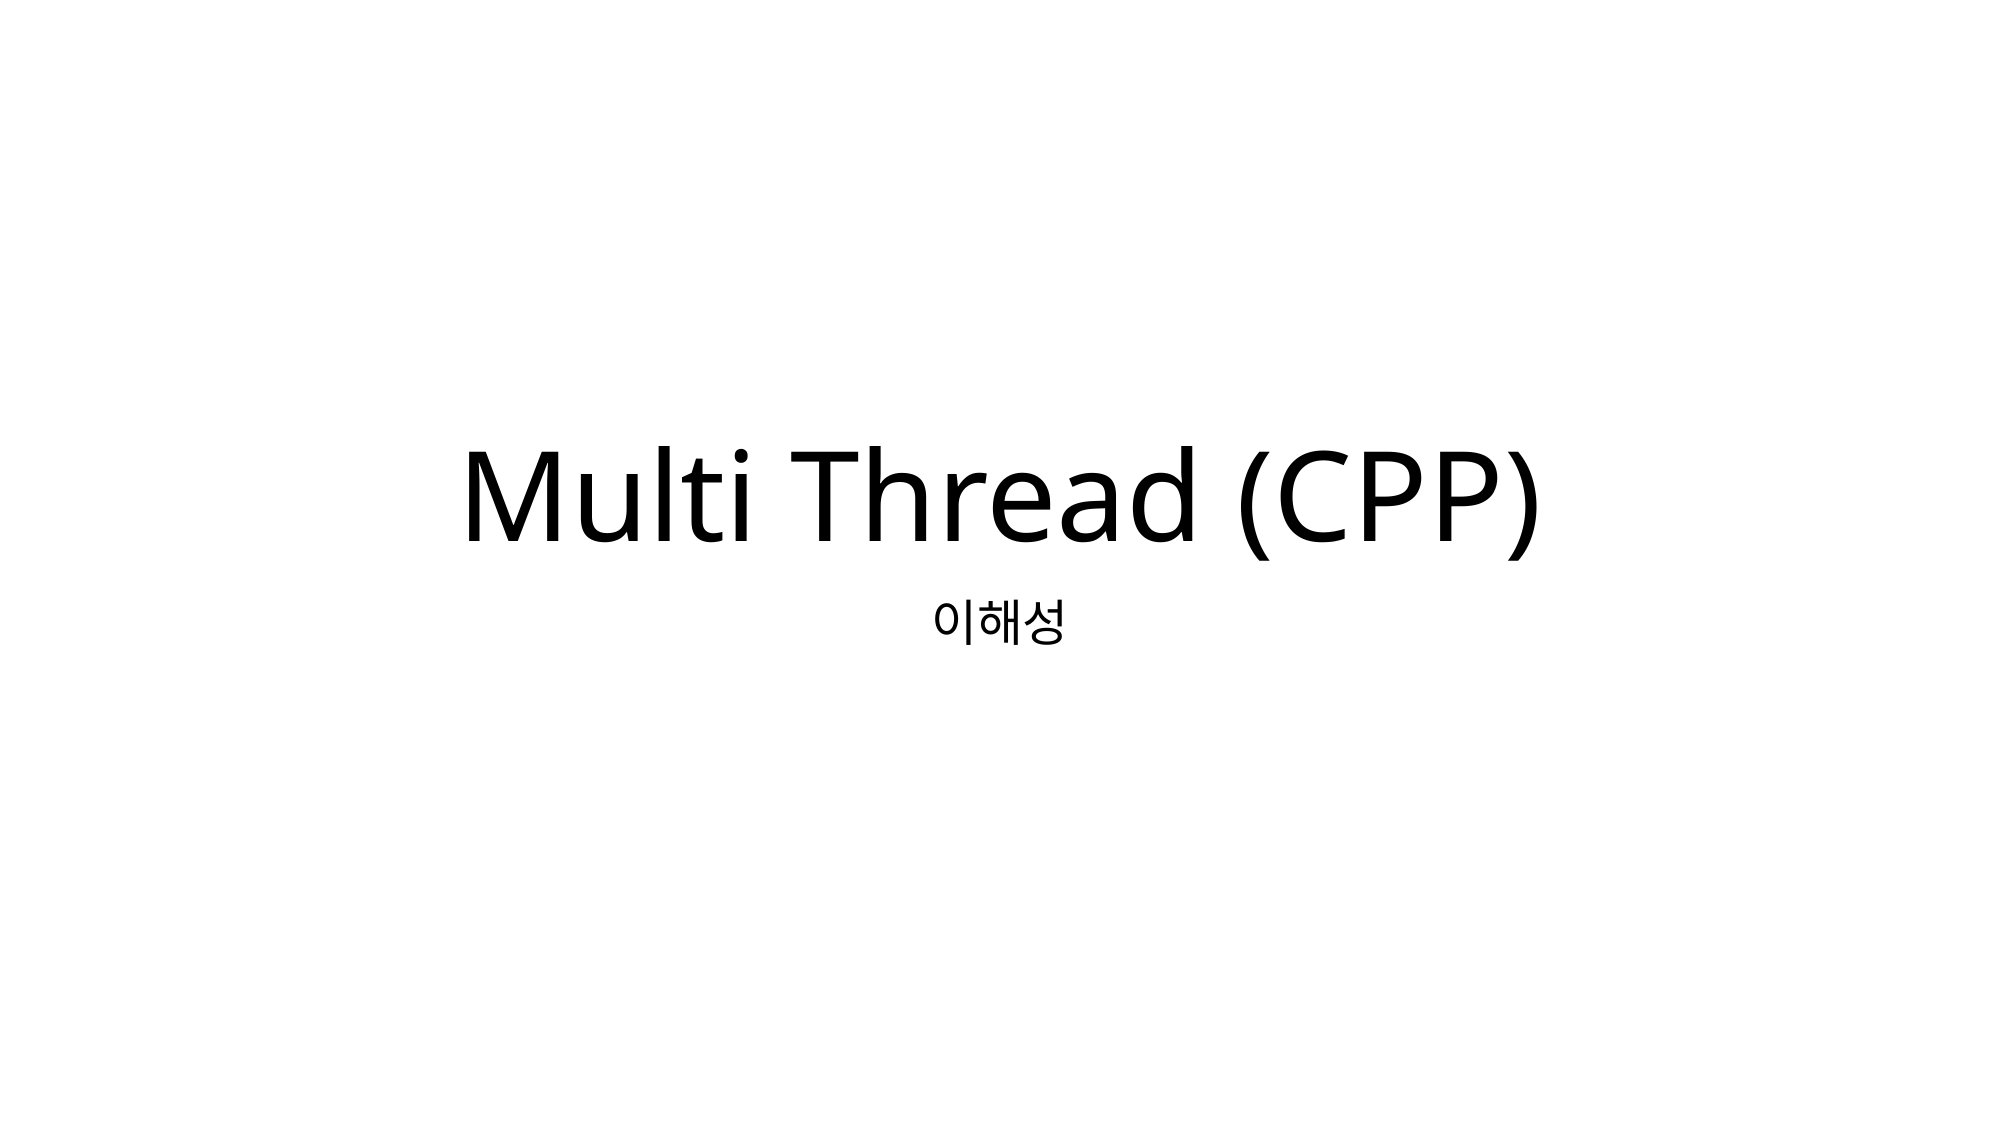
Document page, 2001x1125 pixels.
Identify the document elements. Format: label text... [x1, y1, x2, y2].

title Multi Thread (CPP) [249, 184, 1750, 576]
subtitle 이해성 [249, 590, 1750, 863]
